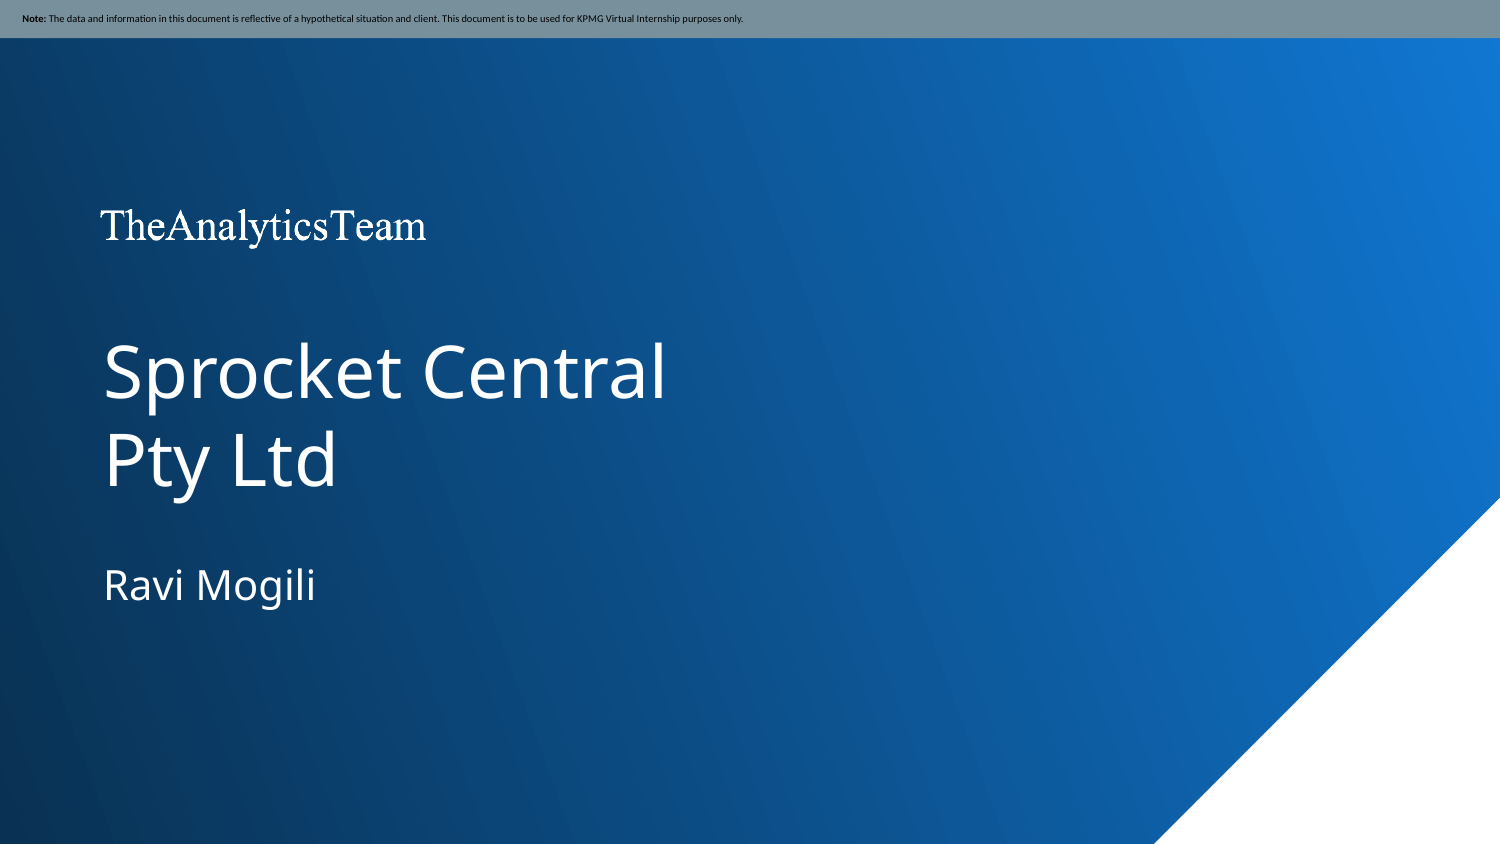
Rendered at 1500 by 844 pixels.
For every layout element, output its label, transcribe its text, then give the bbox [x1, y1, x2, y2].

picture [100, 208, 427, 249]
text_box Sprocket Central Pty Ltd [88, 310, 737, 516]
text_box Ravi Mogili [88, 543, 999, 624]
text_box [0, 39, 1500, 844]
text_box Note: The data and information in this document is reflective of a hypothetical situation and client. This document is to be used for KPMG Virtual Internship purposes only. [0, 0, 1500, 39]
